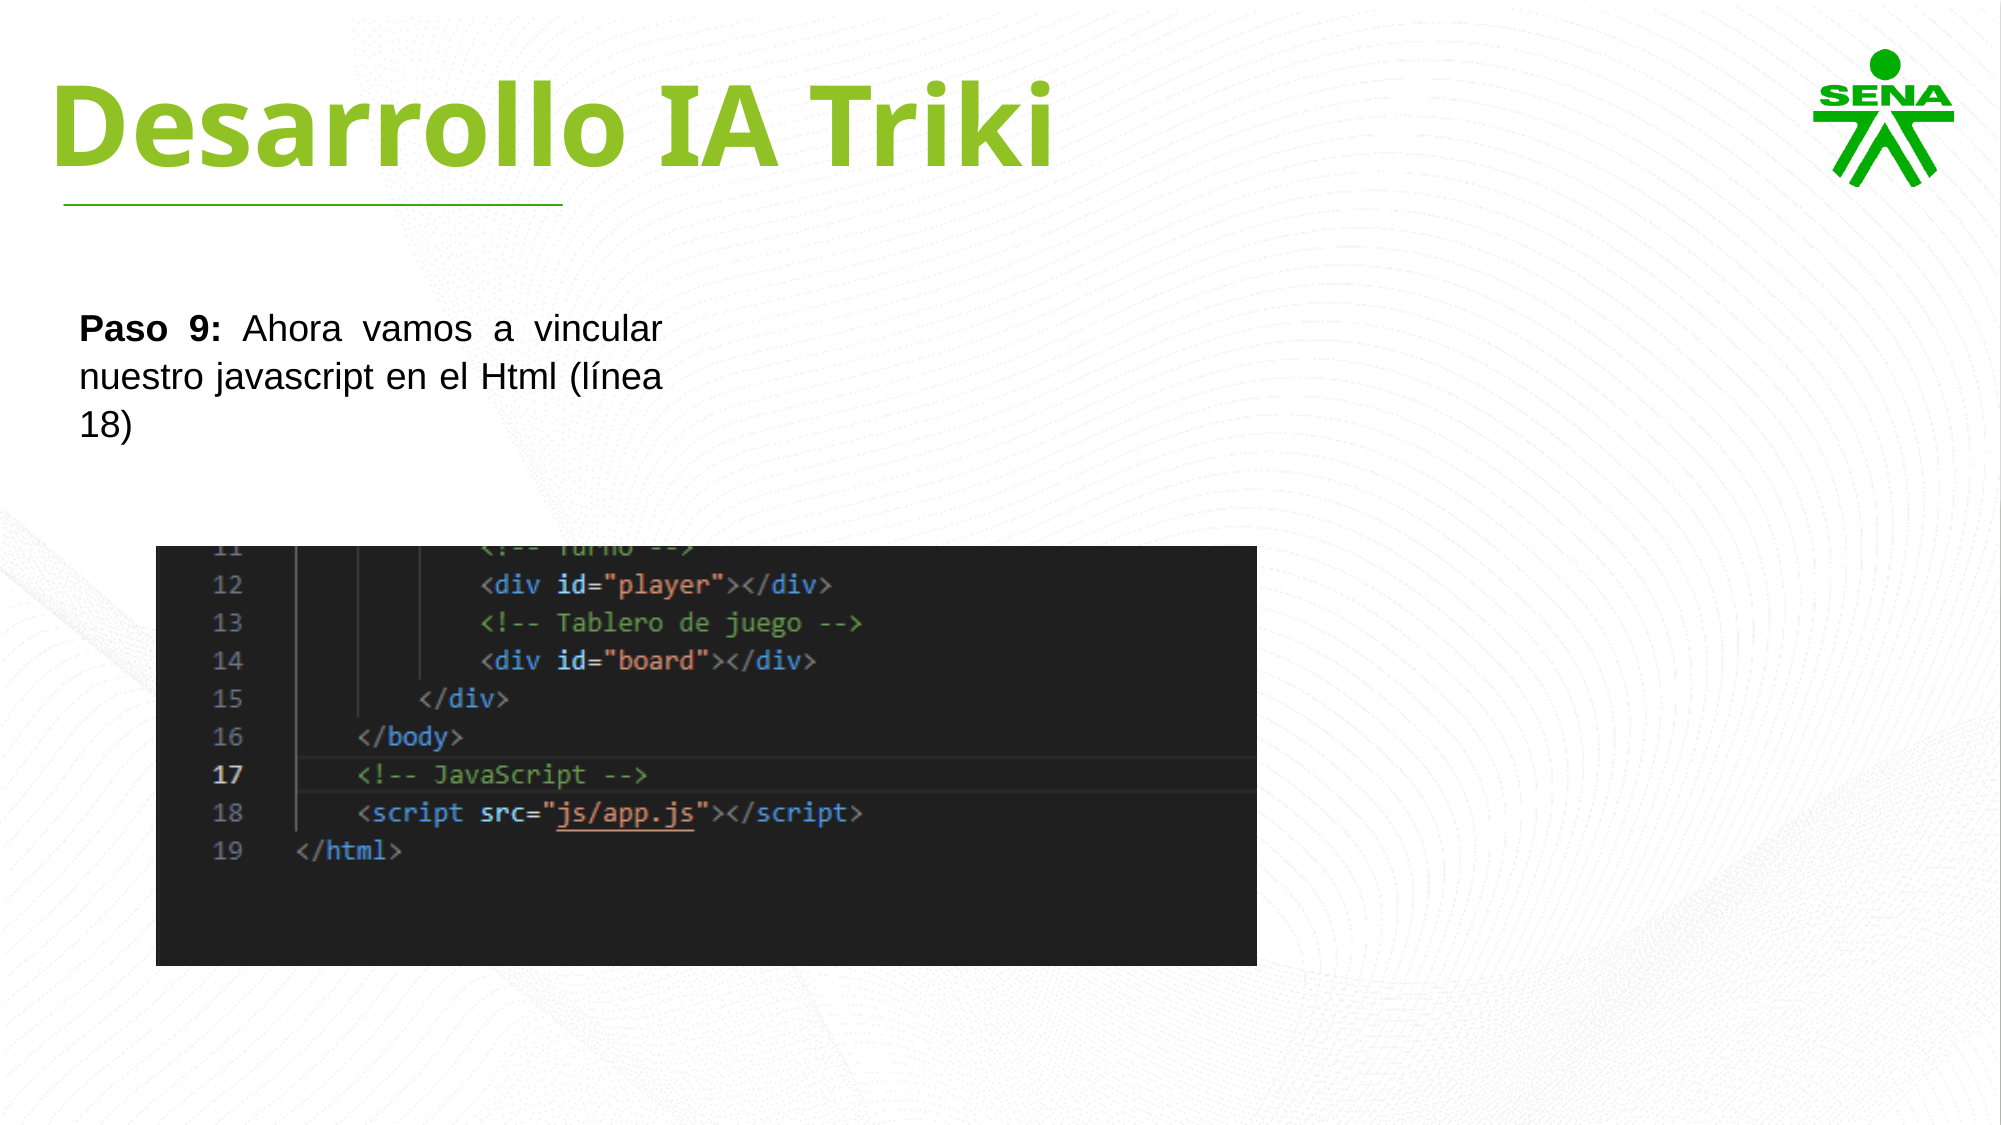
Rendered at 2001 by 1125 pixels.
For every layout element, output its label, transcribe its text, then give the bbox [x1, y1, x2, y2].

picture [0, 0, 2000, 1125]
text_box Desarrollo IA Triki [33, 46, 1468, 197]
text_box Paso 9: Ahora vamos a vincular nuestro javascript en el Html (línea 18) [64, 293, 678, 453]
